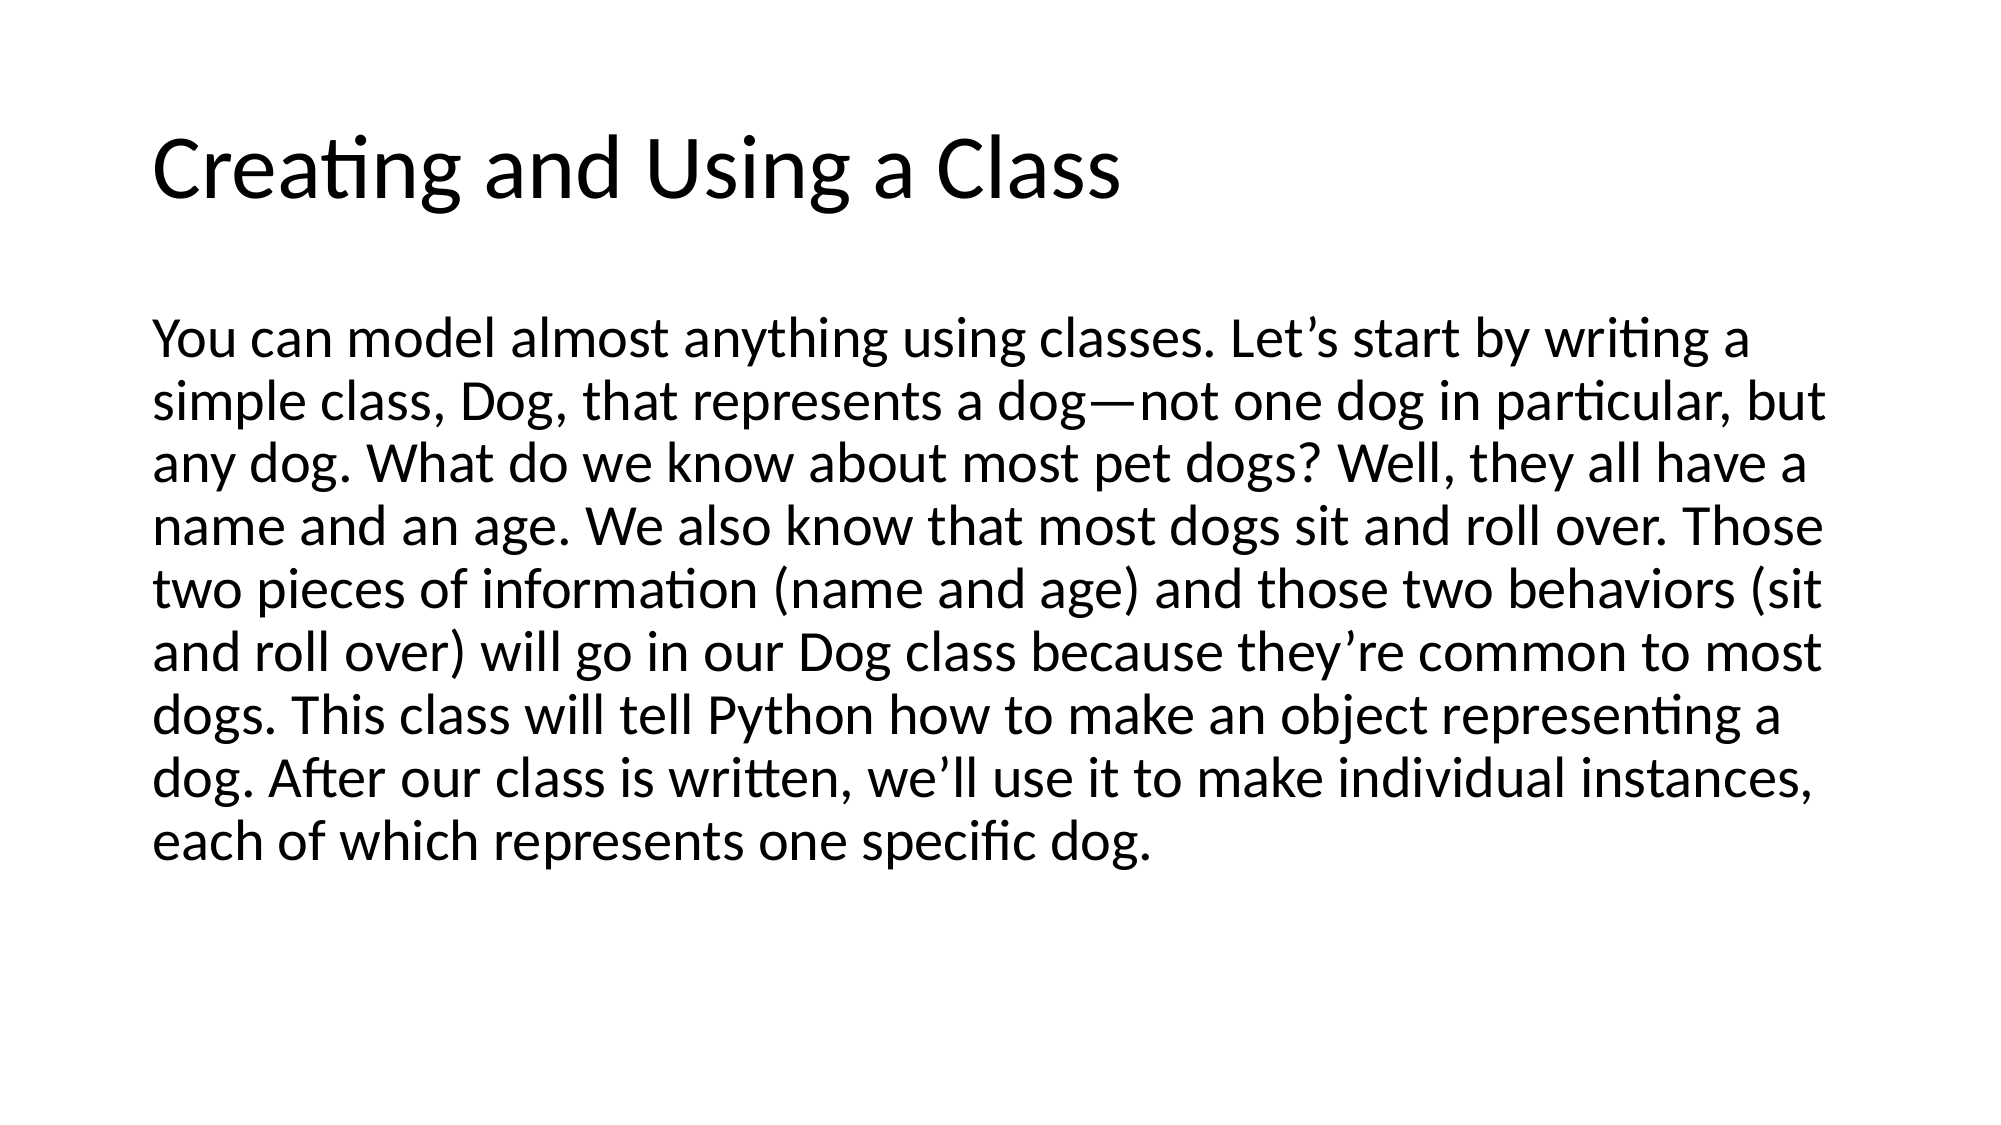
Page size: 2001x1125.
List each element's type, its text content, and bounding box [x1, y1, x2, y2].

list You can model almost anything using classes. Let’s start by writing a simple class, Dog, that represents a dog—not one dog in particular, but any dog. What do we know about most pet dogs? Well, they all have a name and an age. We also know that most dogs sit and roll over. Those two pieces of information (name and age) and those two behaviors (sit and roll over) will go in our Dog class because they’re common to most dogs. This class will tell Python how to make an object representing a dog. After our class is written, we’ll use it to make individual instances, each of which represents one specific dog. [137, 299, 1863, 1014]
title Creating and Using a Class [137, 59, 1863, 278]
